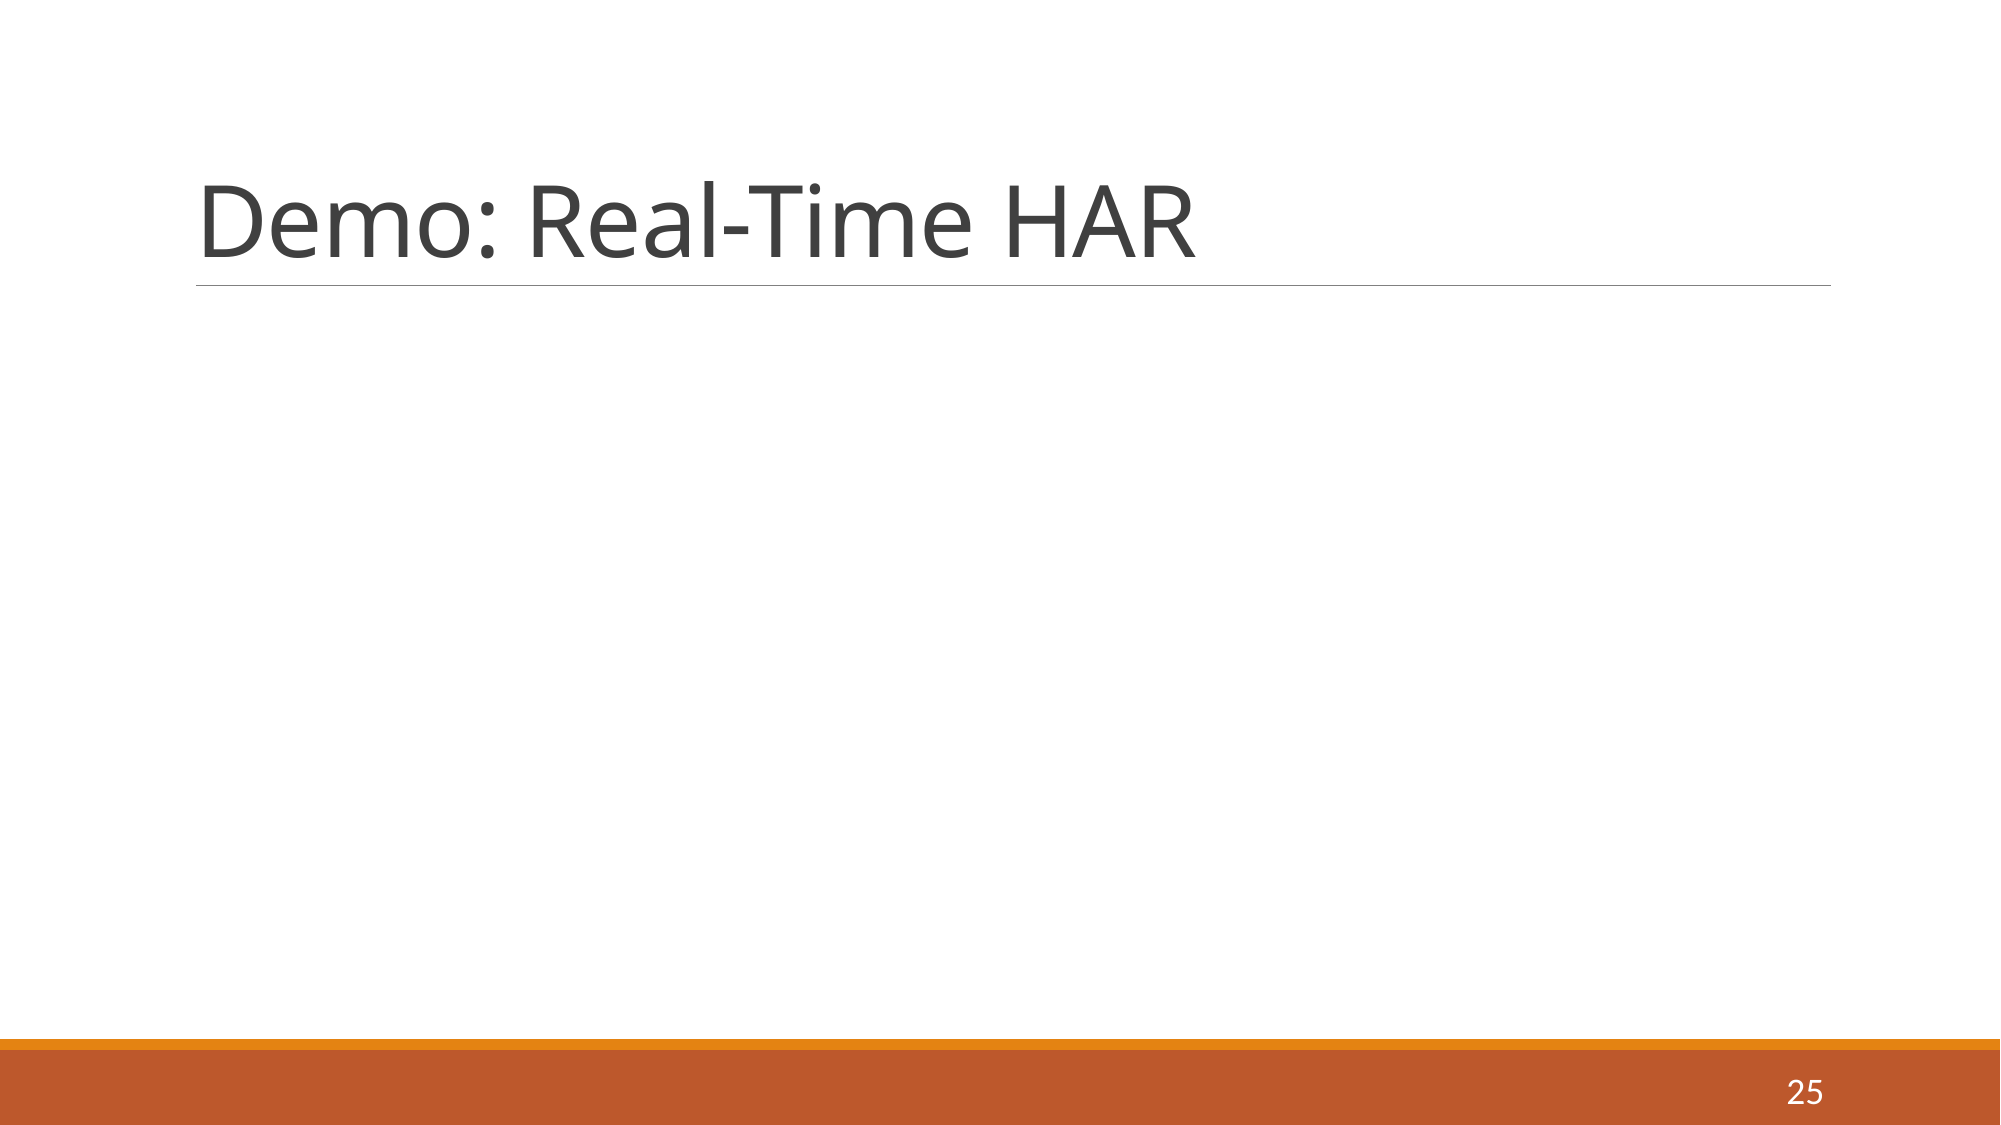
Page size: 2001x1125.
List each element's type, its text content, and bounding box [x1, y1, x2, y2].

slide_number 25 [1624, 1059, 1840, 1120]
title Demo: Real-Time HAR [180, 47, 1830, 285]
